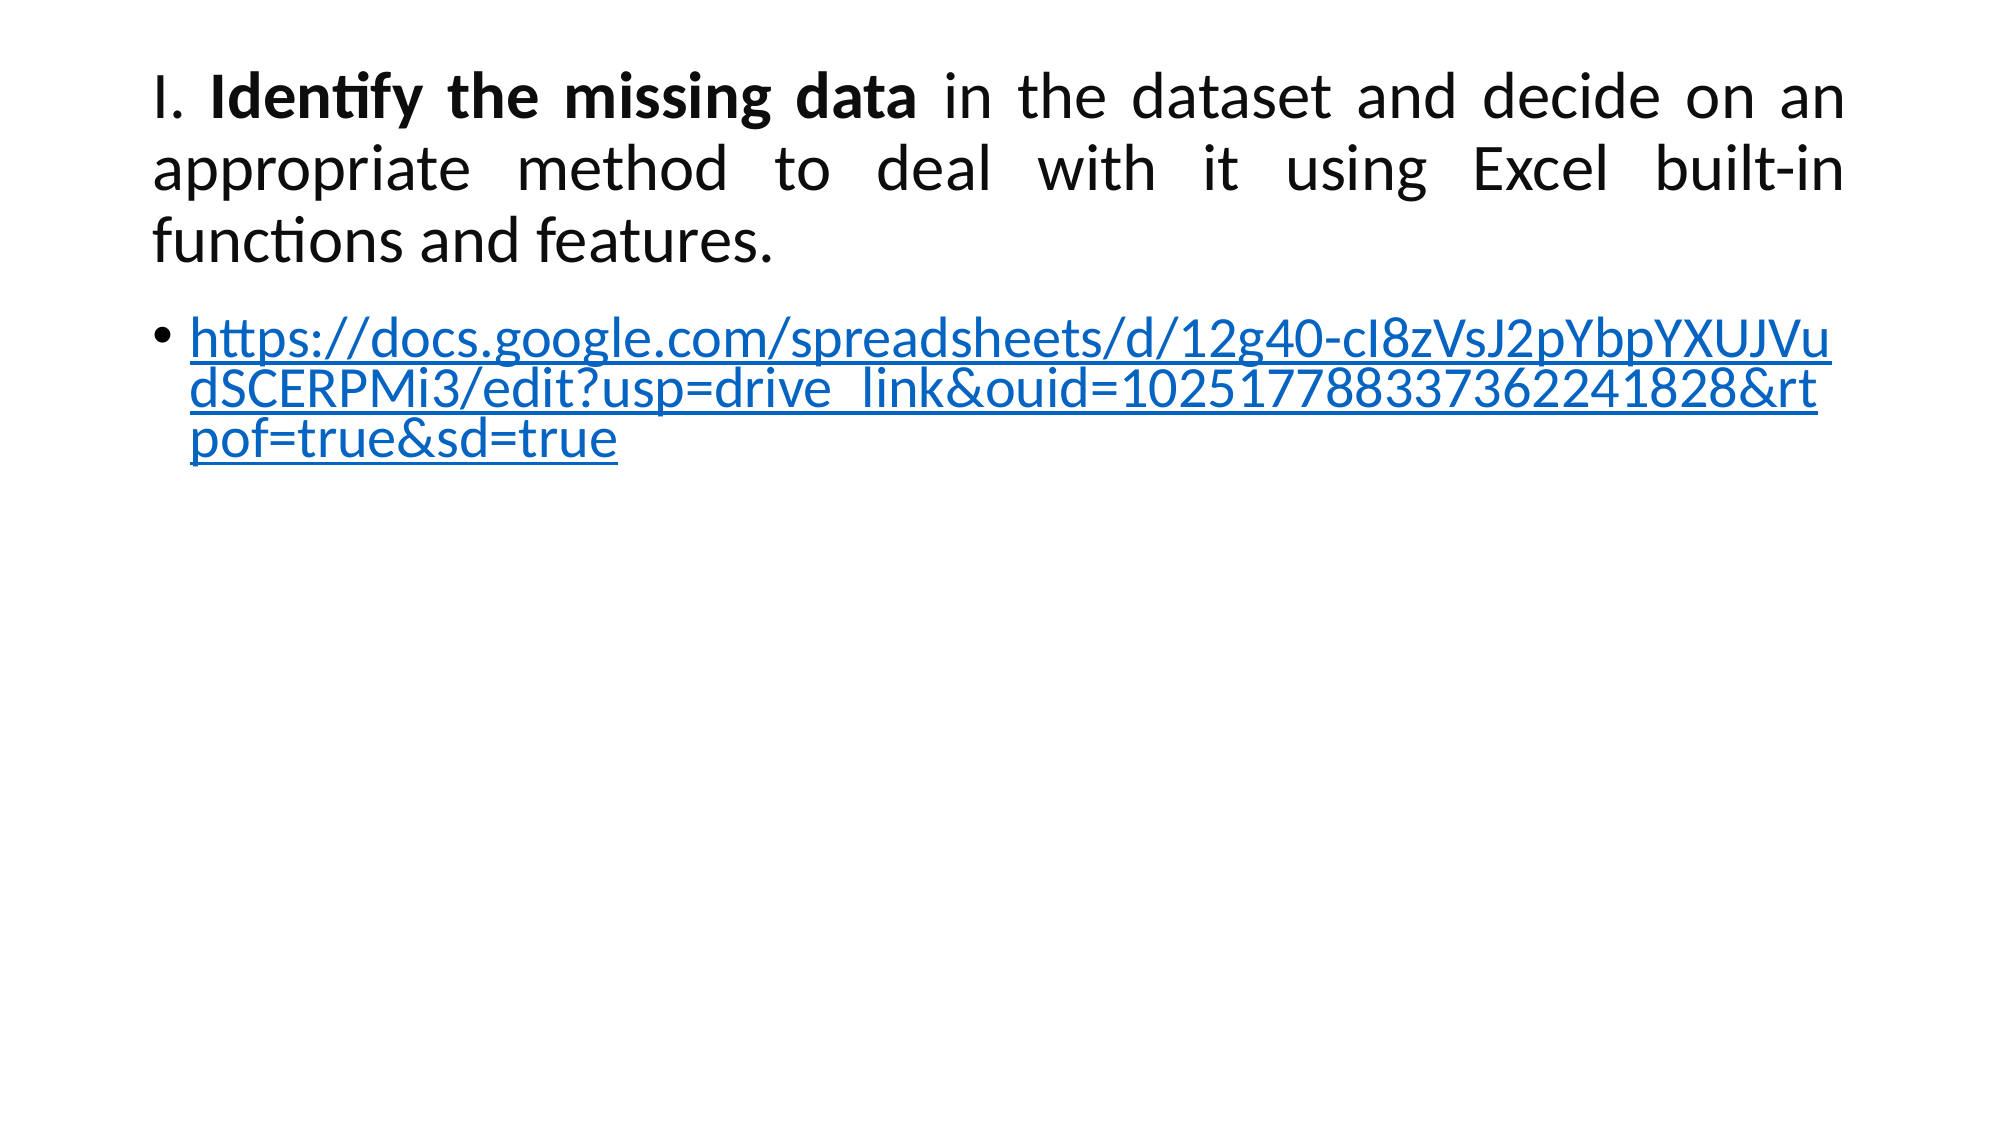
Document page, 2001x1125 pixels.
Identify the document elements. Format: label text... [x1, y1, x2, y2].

title I. Identify the missing data in the dataset and decide on an appropriate method to deal with it using Excel built-in functions and features. [137, 59, 1863, 278]
list https://docs.google.com/spreadsheets/d/12g40-cI8zVsJ2pYbpYXUJVudSCERPMi3/edit?usp=drive_link&ouid=102517788337362241828&rtpof=true&sd=true [137, 299, 1863, 1014]
